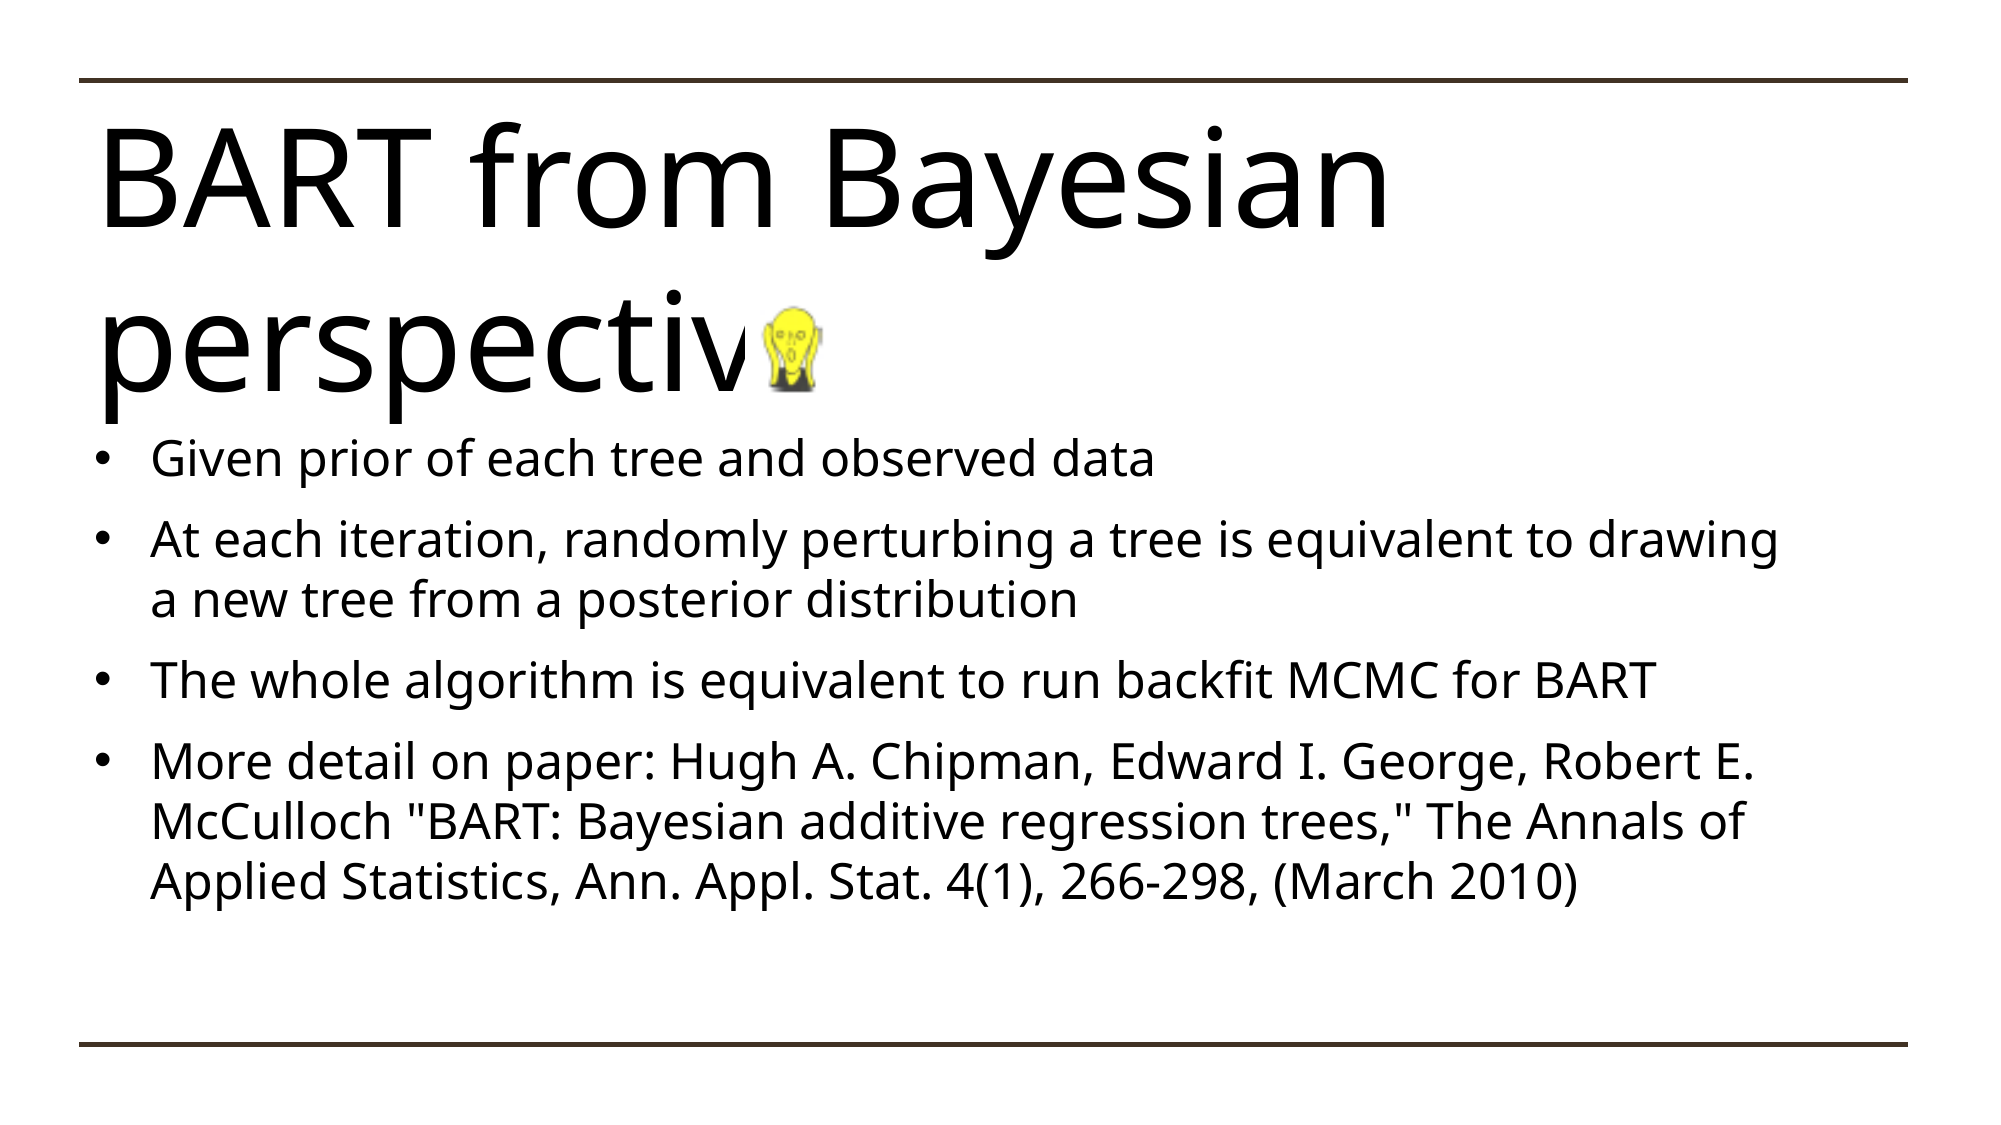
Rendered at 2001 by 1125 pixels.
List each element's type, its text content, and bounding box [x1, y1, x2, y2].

title BART from Bayesian perspective [79, 77, 1824, 432]
list Given prior of each tree and observed data At each iteration, randomly perturbing a tree is equivalent to drawing a new tree from a posterior distribution The whole algorithm is equivalent to run backfit MCMC for BART More detail on paper: Hugh A. Chipman, Edward I. George, Robert E. McCulloch "BART: Bayesian additive regression trees," The Annals of Applied Statistics, Ann. Appl. Stat. 4(1), 266-298, (March 2010) [79, 419, 1803, 965]
picture [745, 302, 838, 400]
